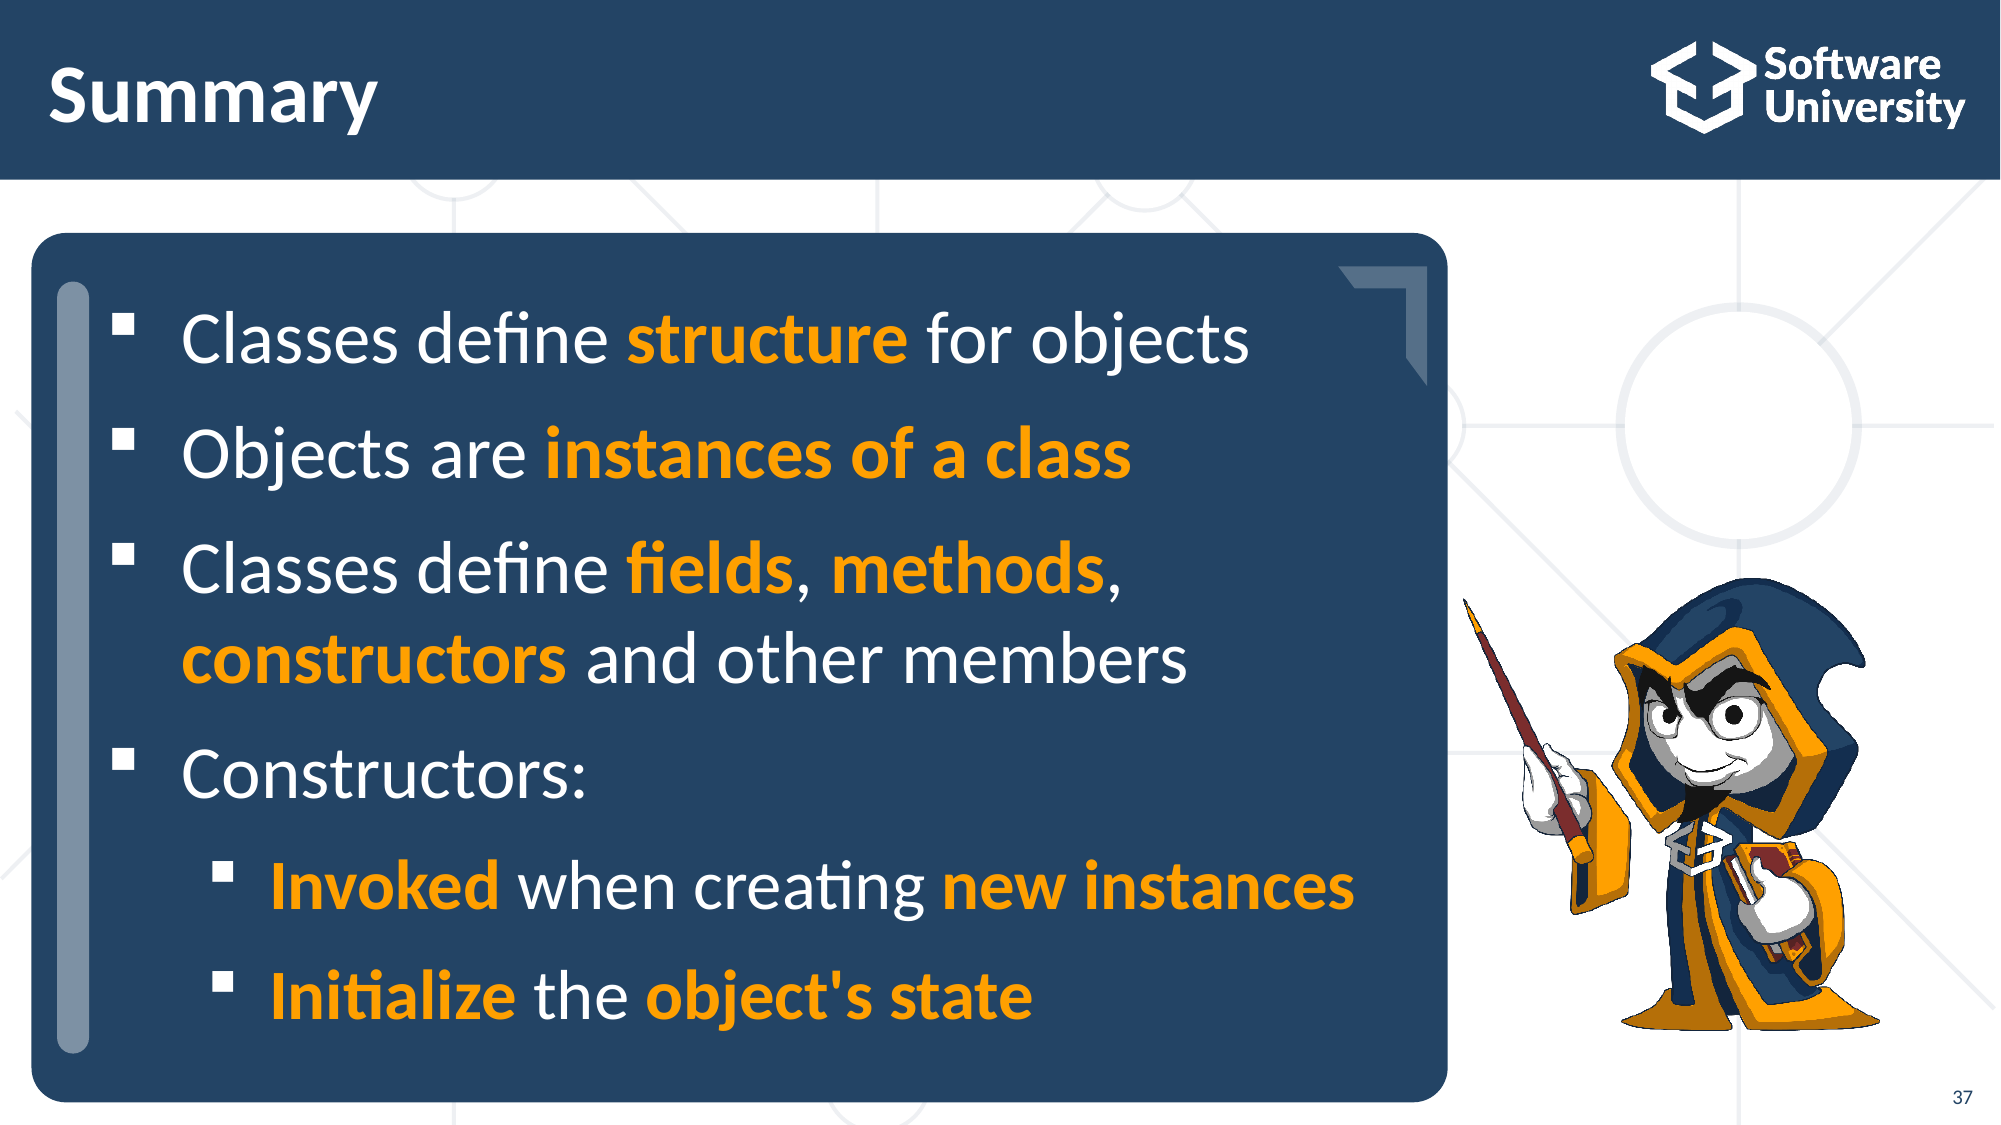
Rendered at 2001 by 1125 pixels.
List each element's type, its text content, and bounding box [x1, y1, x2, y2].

text_box Classes define structure for objects Objects are instances of a class Classes define fields, methods, constructors and other members Constructors: Invoked when creating new instances Initialize the object's state [89, 282, 2000, 1125]
title Summary [31, 16, 1625, 162]
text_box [31, 232, 1448, 1103]
slide_number 37 [1927, 1067, 1989, 1117]
picture [1447, 537, 1921, 1050]
picture [1651, 41, 1966, 134]
